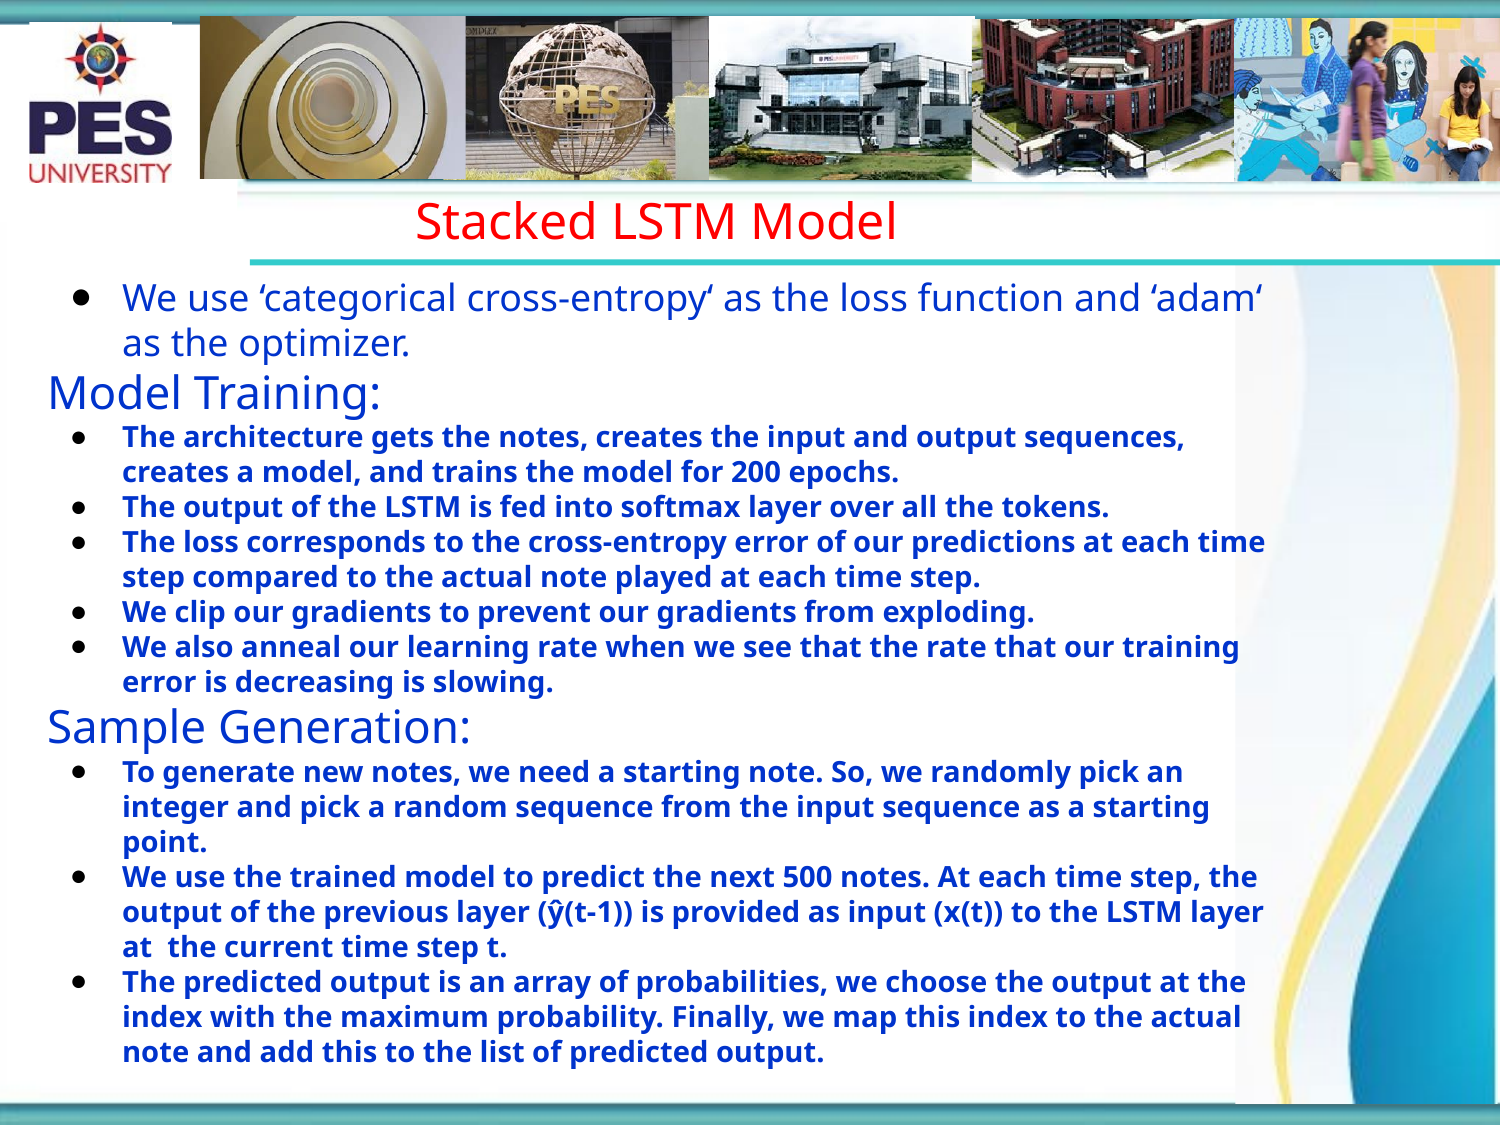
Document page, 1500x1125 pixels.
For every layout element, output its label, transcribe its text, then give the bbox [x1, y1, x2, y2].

list We use ‘categorical cross-entropy‘ as the loss function and ‘adam‘ as the optimizer. Model Training: The architecture gets the notes, creates the input and output sequences, creates a model, and trains the model for 200 epochs. The output of the LSTM is fed into softmax layer over all the tokens. The loss corresponds to the cross-entropy error of our predictions at each time step compared to the actual note played at each time step. We clip our gradients to prevent our gradients from exploding. We also anneal our learning rate when we see that the rate that our training error is decreasing is slowing. Sample Generation: To generate new notes, we need a starting note. So, we randomly pick an integer and pick a random sequence from the input sequence as a starting point. We use the trained model to predict the next 500 notes. At each time step, the output of the previous layer (ŷ(t-1)) is provided as input (x(t)) to the LSTM layer at the current time step t. The predicted output is an array of probabilities, we choose the output at the index with the maximum probability. Finally, we map this index to the actual note and add this to the list of predicted output. [47, 273, 1294, 1078]
title Stacked LSTM Model [389, 189, 1487, 251]
picture [0, 0, 1500, 1125]
